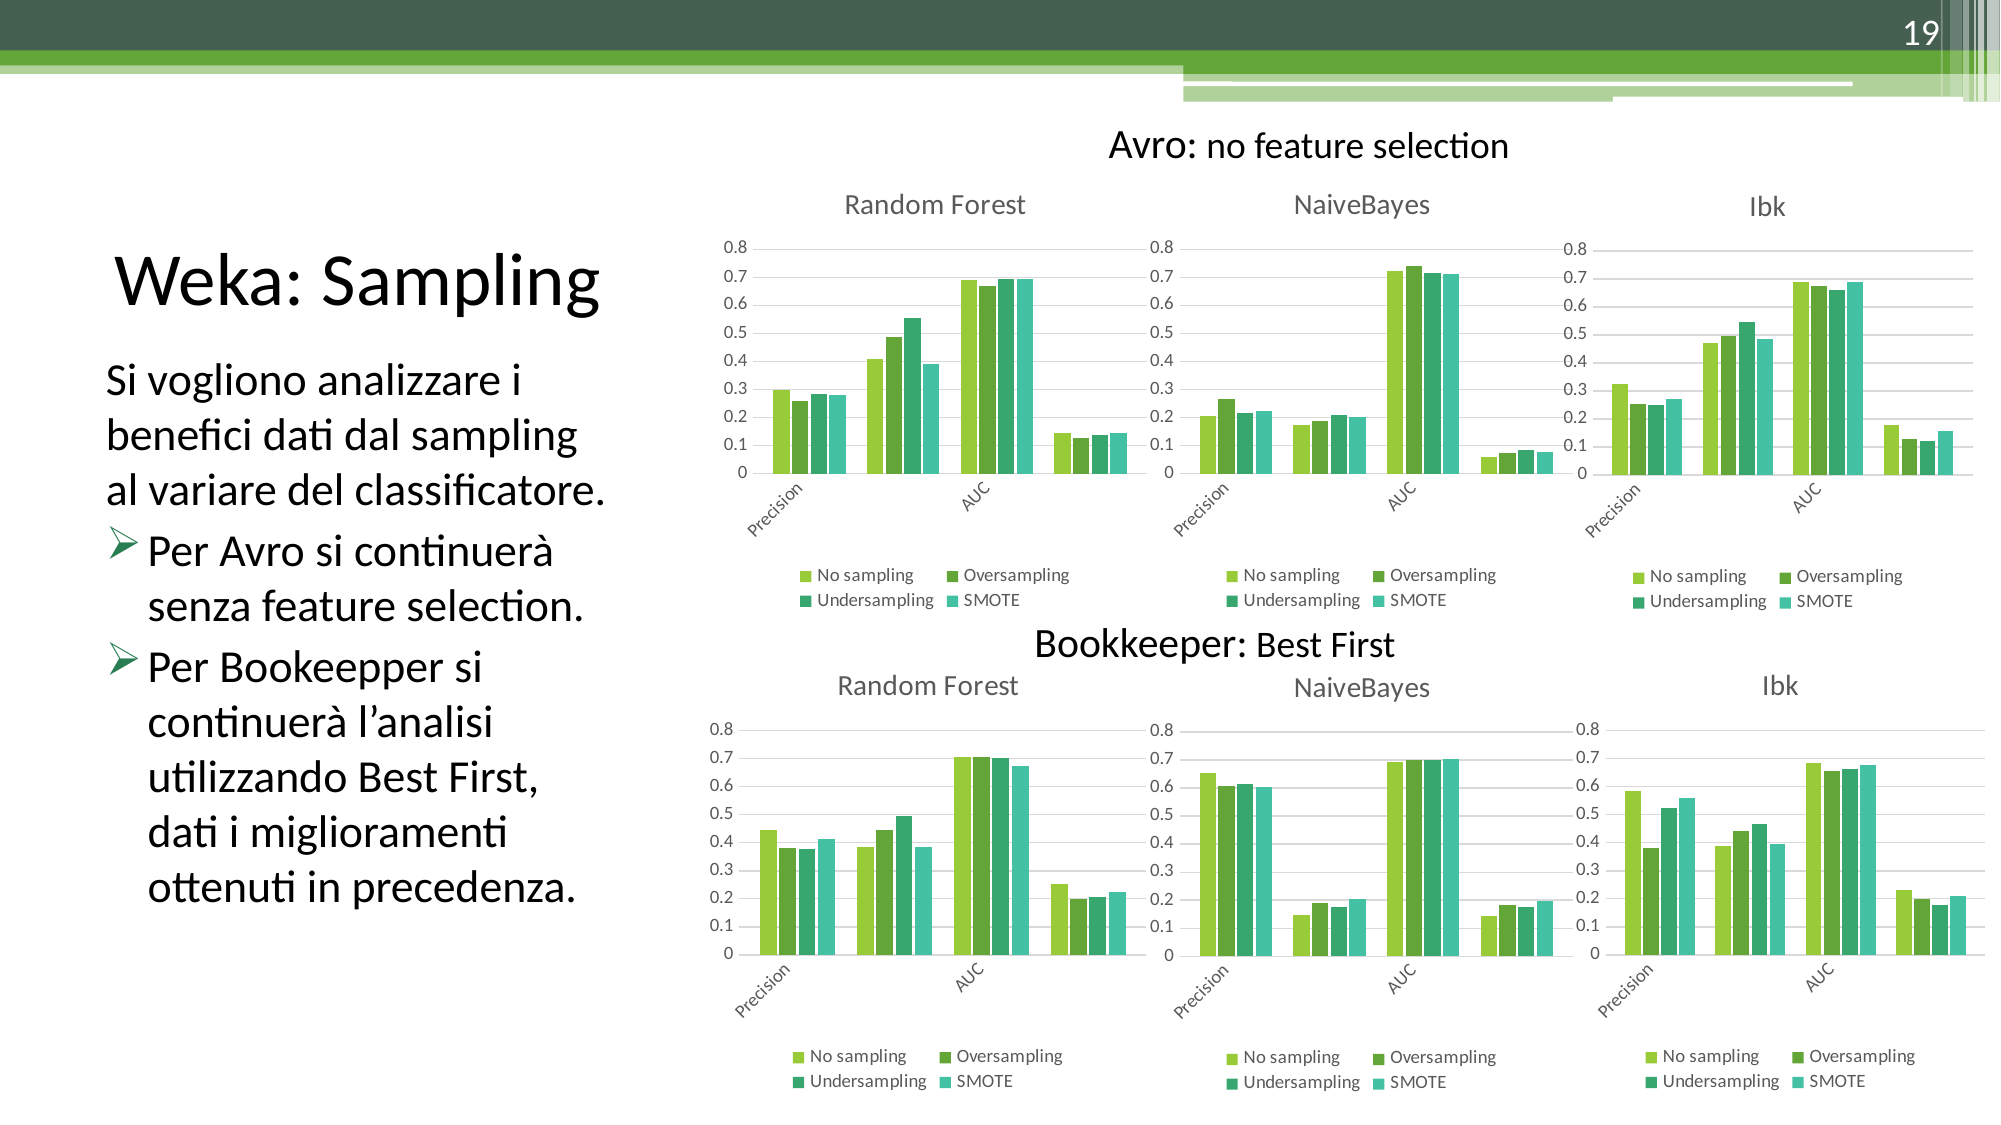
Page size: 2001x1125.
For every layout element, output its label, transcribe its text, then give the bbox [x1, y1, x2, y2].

text_box Si vogliono analizzare i benefici dati dal sampling al variare del classificatore. Per Avro si continuerà senza feature selection. Per Bookeepper si continuerà l’analisi utilizzando Best First, dati i miglioramenti ottenuti in precedenza. [72, 342, 634, 1022]
title Weka: Sampling [99, 187, 700, 363]
chart [700, 647, 1995, 1100]
text_box Avro: no feature selection [1093, 109, 1761, 168]
slide_number 19 [1788, 0, 1955, 61]
chart [715, 166, 1982, 619]
text_box Bookkeeper: Best First [1019, 617, 1630, 649]
